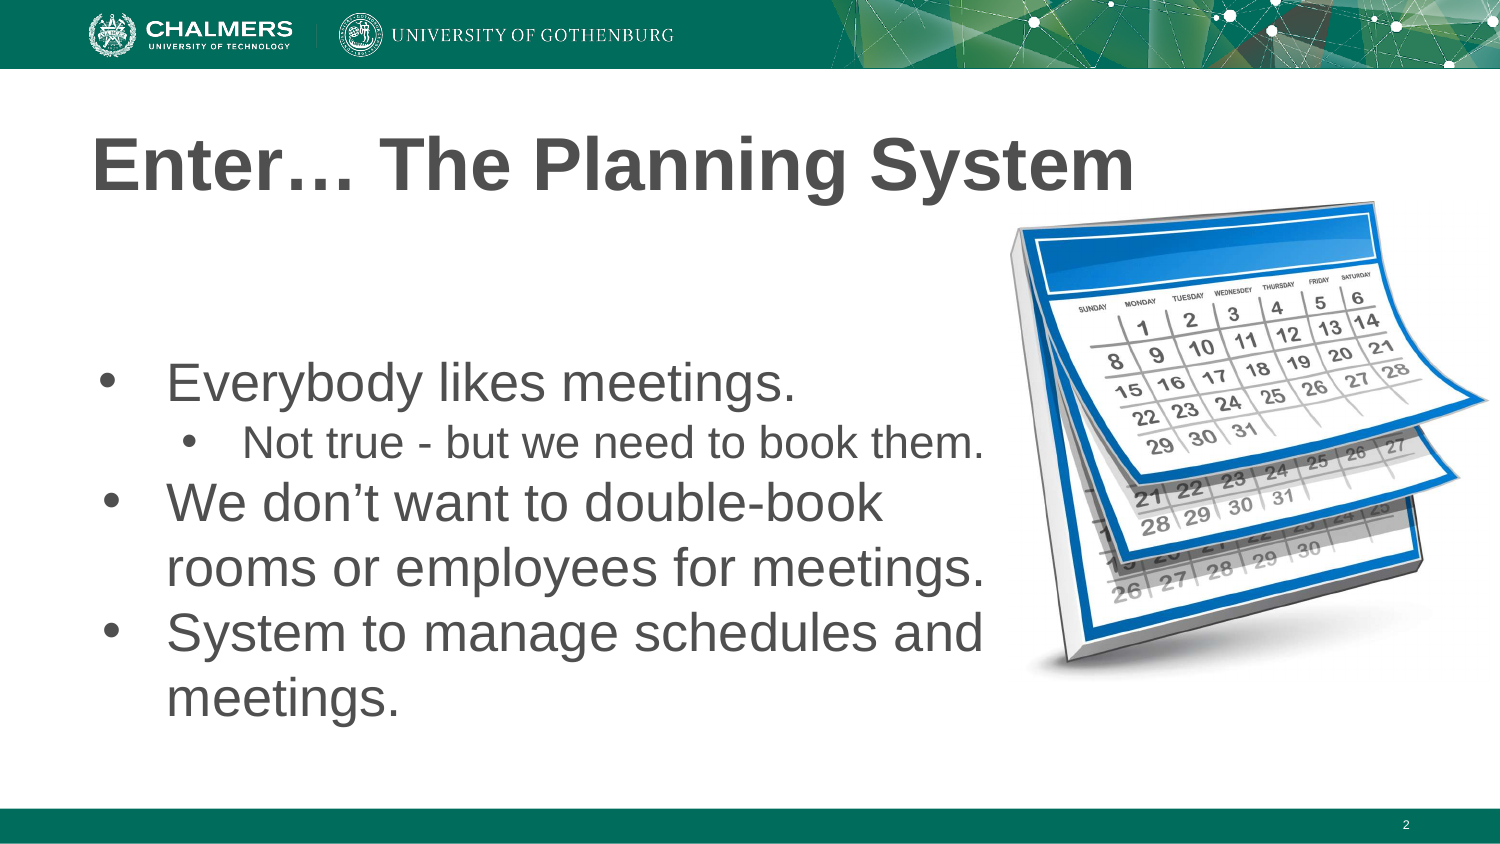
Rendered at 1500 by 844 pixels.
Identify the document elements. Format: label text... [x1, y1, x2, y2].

picture [759, 0, 1500, 68]
title Enter… The Planning System [76, 100, 1425, 210]
picture [1009, 201, 1491, 682]
slide_number ‹#› [1074, 809, 1425, 844]
list Everybody likes meetings. Not true - but we need to book them. We don’t want to double-book rooms or employees for meetings. System to manage schedules and meetings. [76, 210, 1021, 782]
picture [64, 0, 696, 85]
